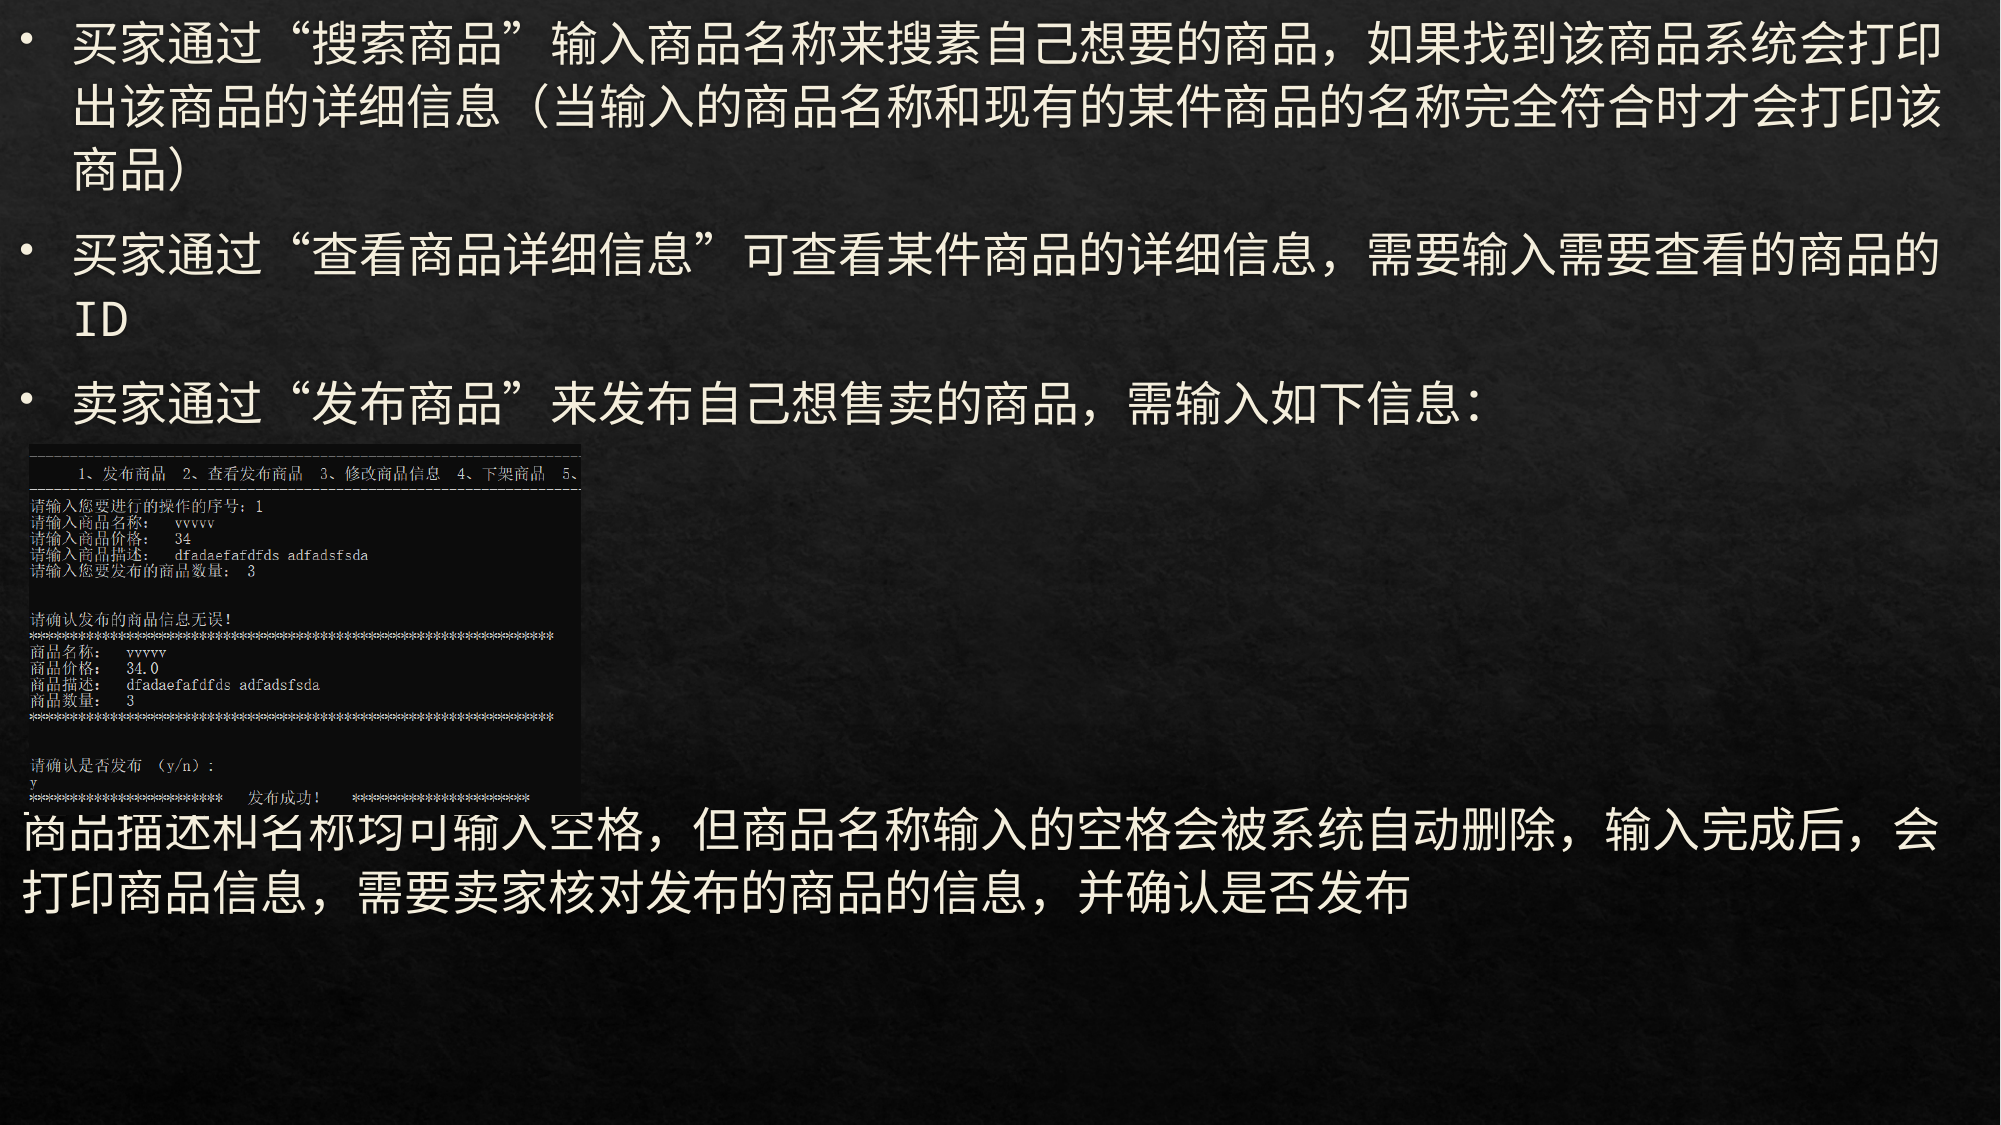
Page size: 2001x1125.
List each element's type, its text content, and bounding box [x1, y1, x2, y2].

picture [29, 444, 582, 815]
list 买家通过“搜索商品”输入商品名称来搜素自己想要的商品，如果找到该商品系统会打印出该商品的详细信息（当输入的商品名称和现有的某件商品的名称完全符合时才会打印该商品） 买家通过“查看商品详细信息”可查看某件商品的详细信息，需要输入需要查看的商品的ID 卖家通过“发布商品”来发布自己想售卖的商品，需输入如下信息： 商品描述和名称均可输入空格，但商品名称输入的空格会被系统自动删除，输入完成后，会打印商品信息，需要卖家核对发布的商品的信息，并确认是否发布 [0, 0, 1971, 1091]
